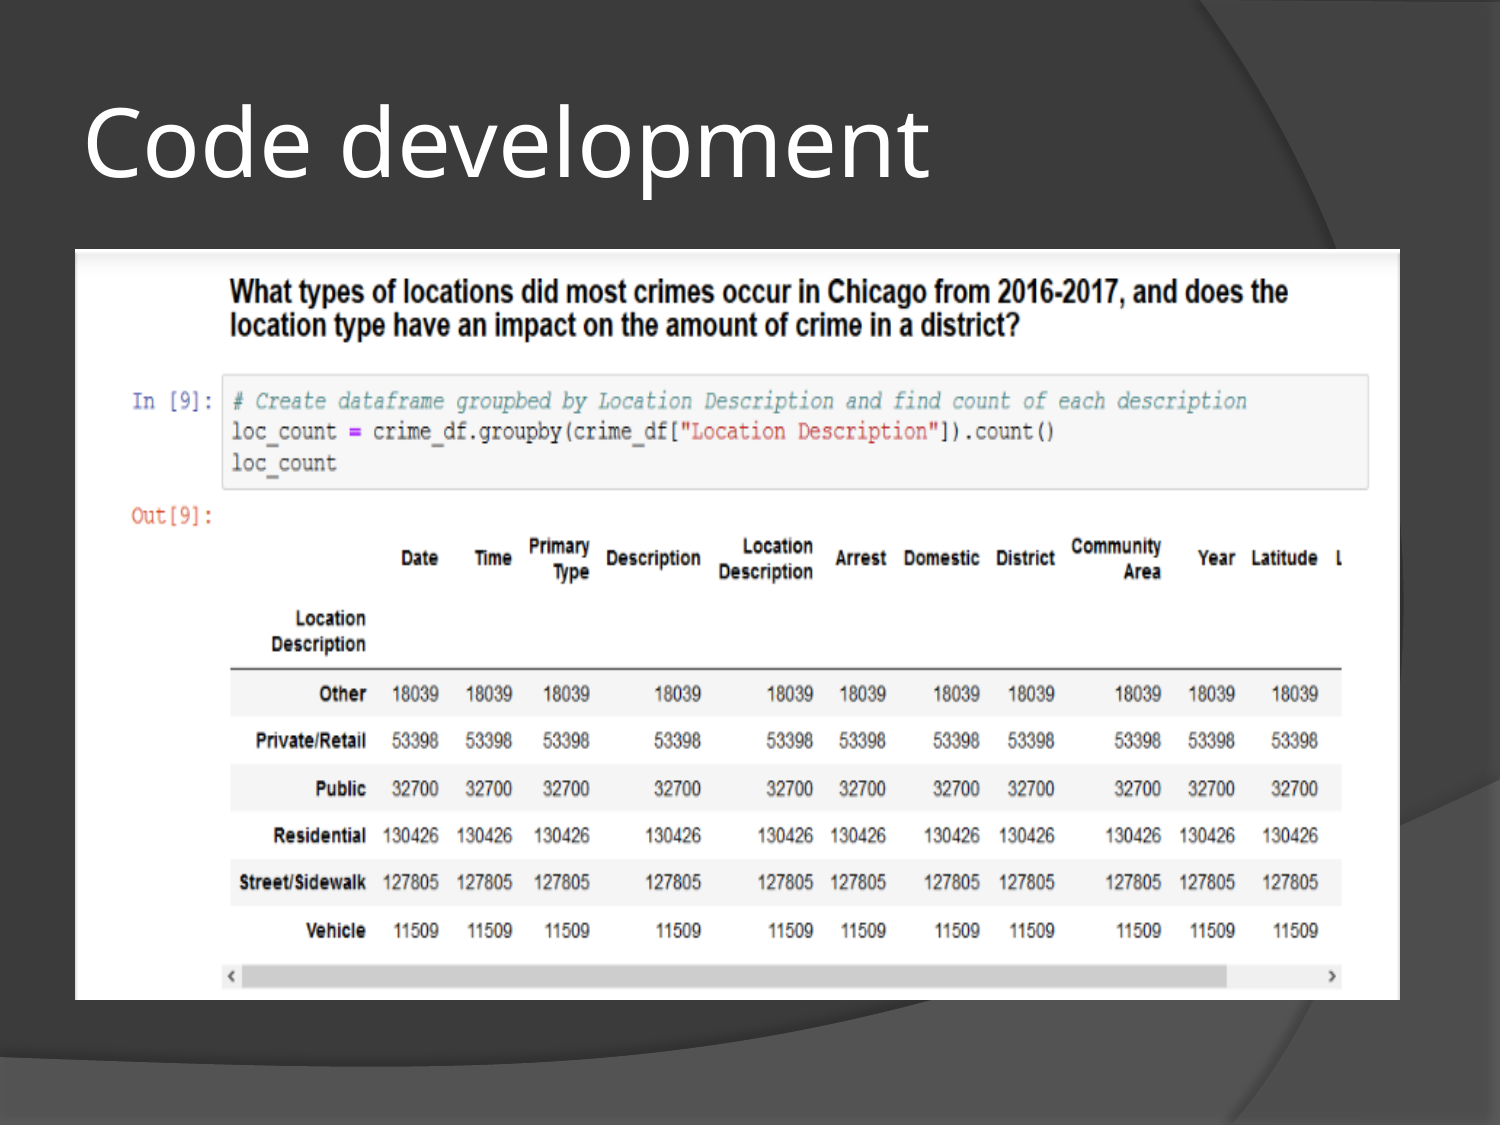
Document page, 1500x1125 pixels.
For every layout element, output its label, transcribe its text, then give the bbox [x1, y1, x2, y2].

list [74, 249, 1401, 1001]
title Code development [75, 45, 1300, 233]
